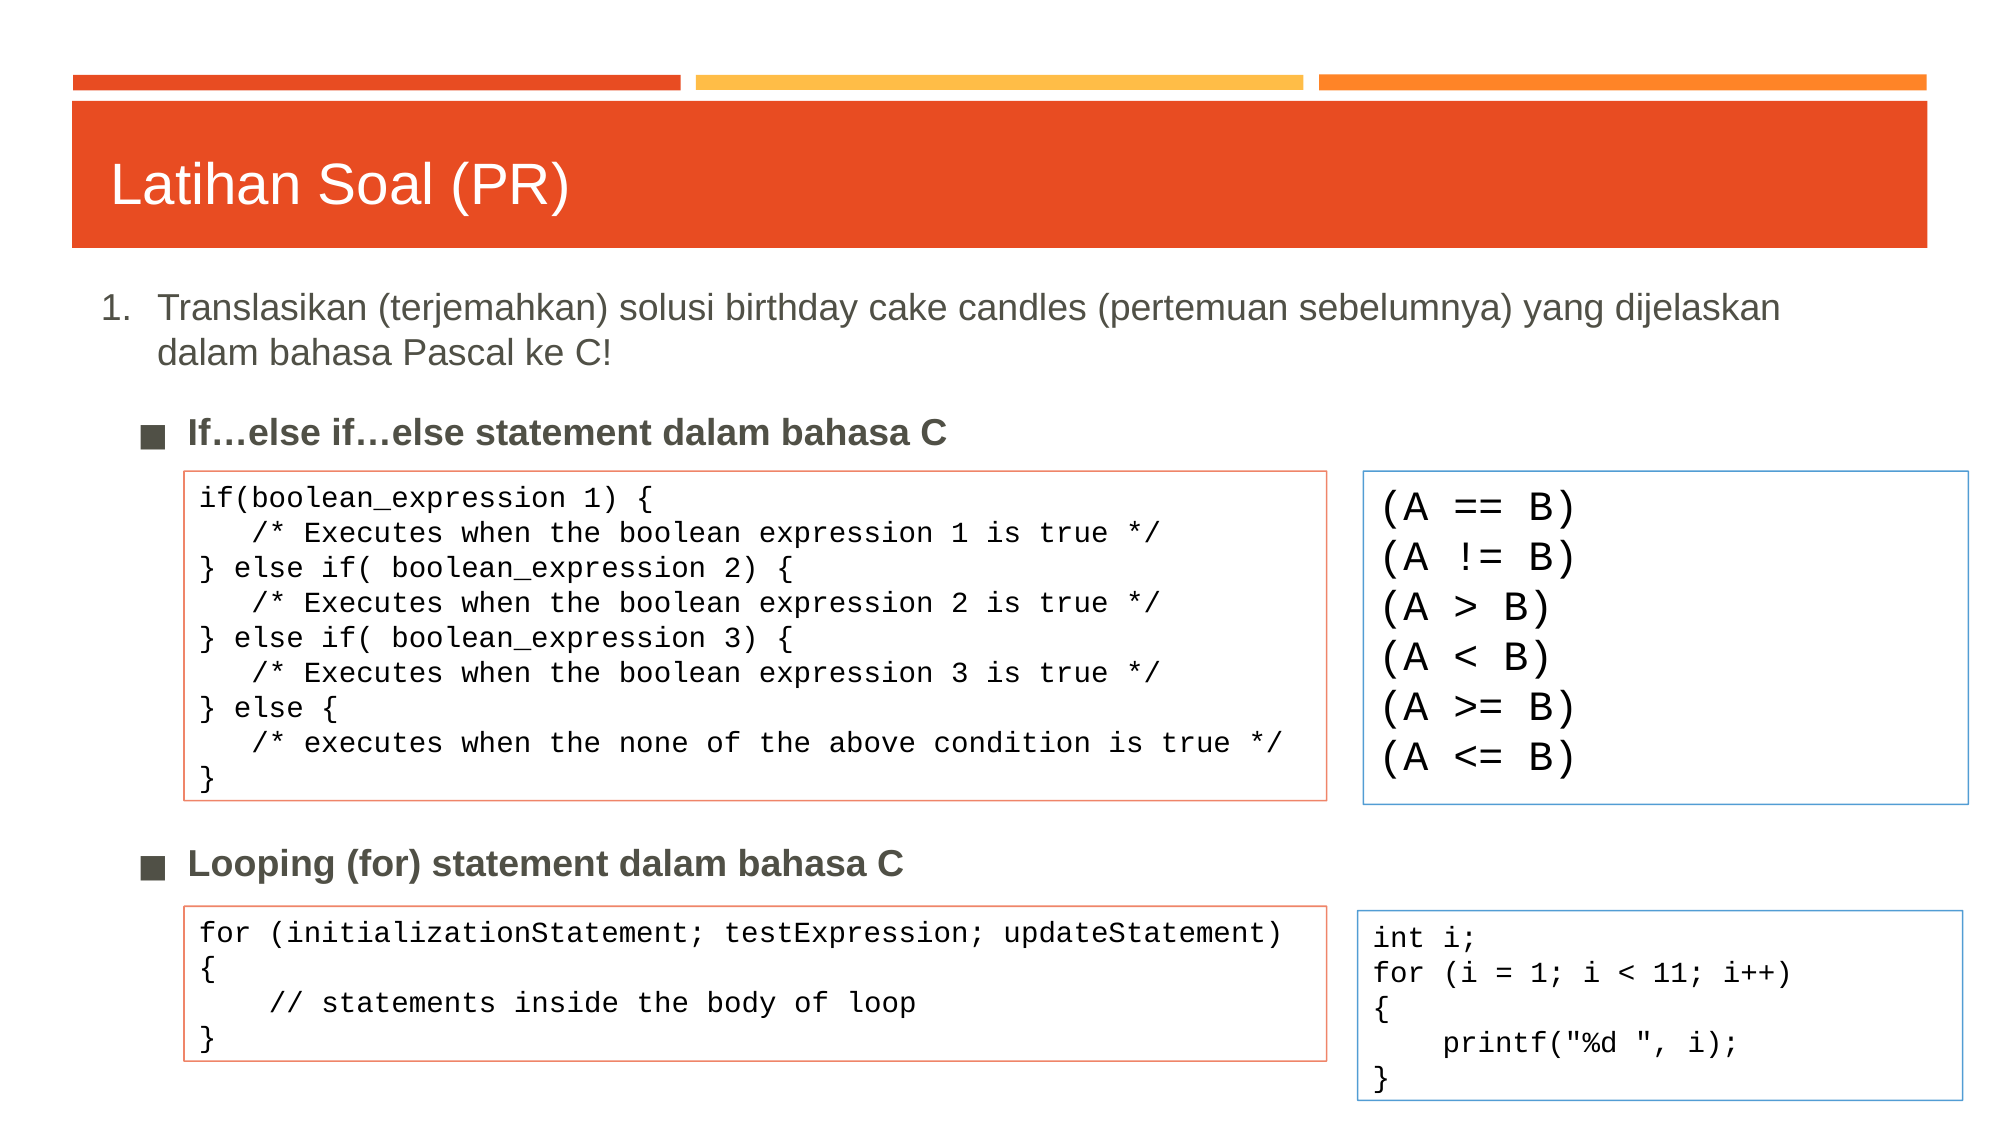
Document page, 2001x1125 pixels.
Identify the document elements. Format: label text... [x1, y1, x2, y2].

text_box [1369, 906, 1963, 910]
text_box int i; for (i = 1; i < 11; i++) { printf("%d ", i); } [1357, 910, 1963, 1101]
text_box if(boolean_expression 1) { /* Executes when the boolean expression 1 is true */ } else if( boolean_expression 2) { /* Executes when the boolean expression 2 is true */ } else if( boolean_expression 3) { /* Executes when the boolean expression 3 is true */ } else { /* executes when the none of the above condition is true */ } [184, 471, 1327, 801]
text_box If…else if…else statement dalam bahasa C [122, 400, 1932, 486]
text_box for (initializationStatement; testExpression; updateStatement) { // statements inside the body of loop } [184, 906, 1327, 1062]
text_box Looping (for) statement dalam bahasa C [122, 831, 1932, 907]
text_box (A == B) (A != B) (A > B) (A < B) (A >= B) (A <= B) [1363, 471, 1969, 805]
title Latihan Soal (PR) [95, 115, 1905, 248]
list Translasikan (terjemahkan) solusi birthday cake candles (pertemuan sebelumnya) yang dijelaskan dalam bahasa Pascal ke C! [85, 275, 1896, 417]
